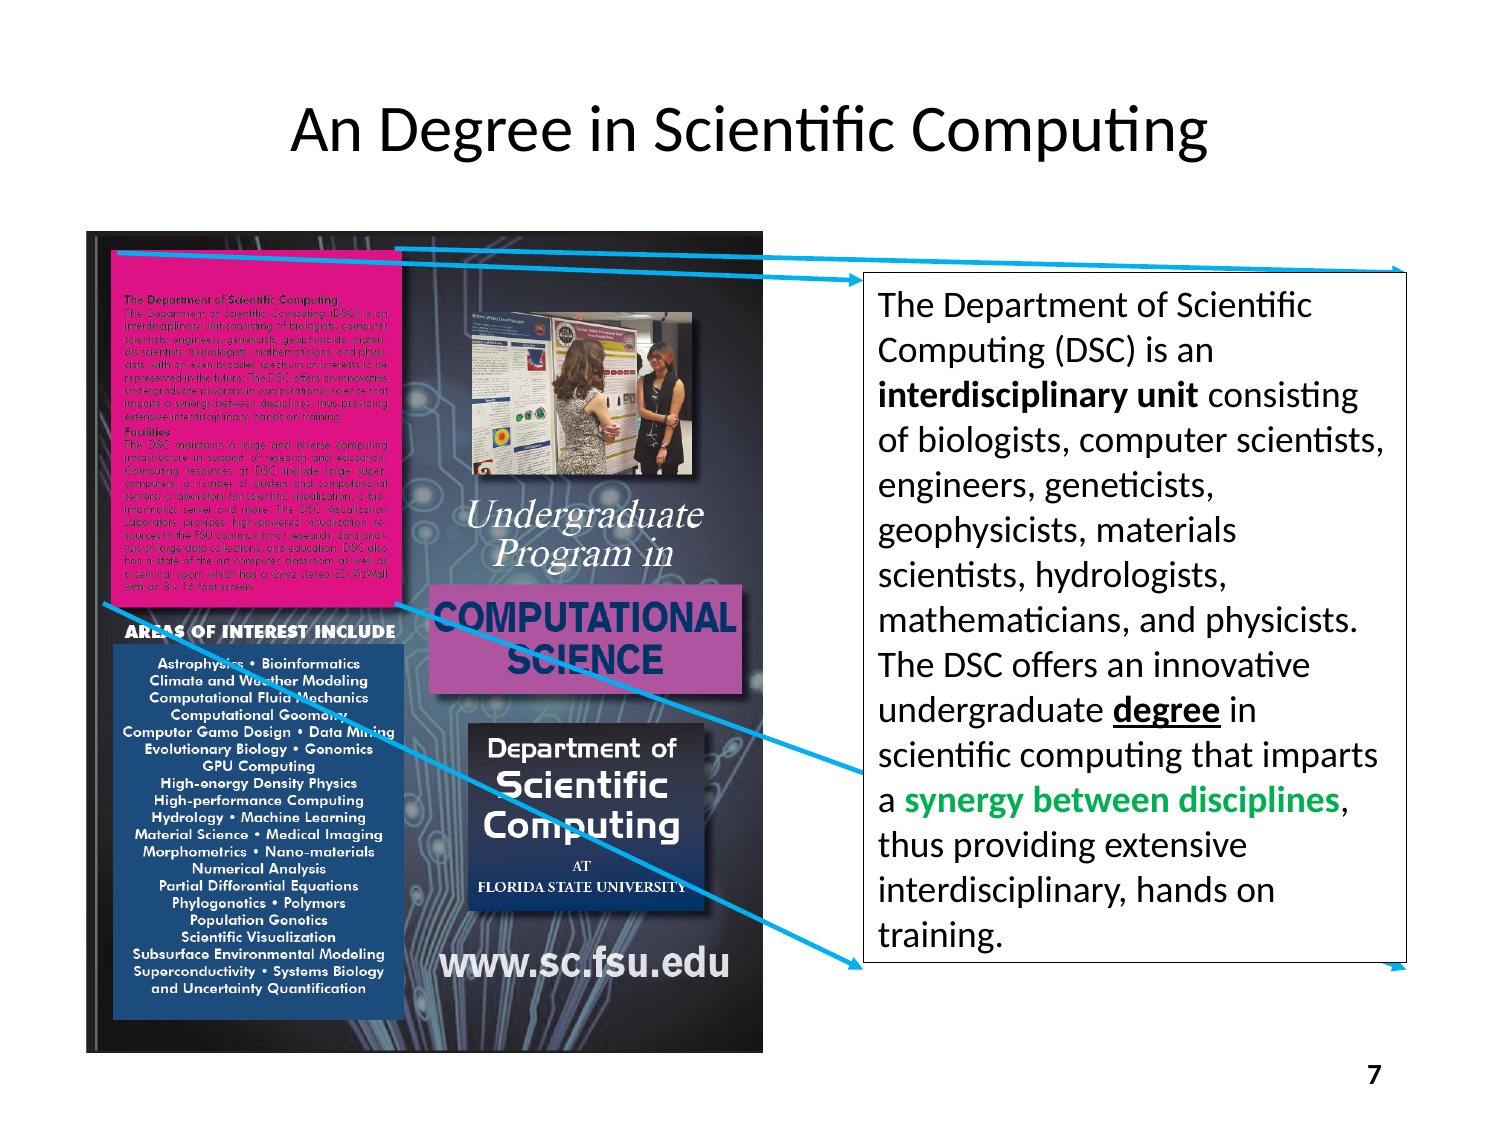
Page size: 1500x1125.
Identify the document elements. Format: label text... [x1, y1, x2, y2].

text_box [864, 603, 1407, 970]
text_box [103, 603, 864, 970]
picture [86, 231, 763, 1053]
text_box The Department of Scientific Computing (DSC) is an interdisciplinary unit consisting of biologists, computer scientists, engineers, geneticists, geophysicists, materials scientists, hydrologists, mathematicians, and physicists. The DSC offers an innovative undergraduate degree in scientific computing that imparts a synergy between disciplines, thus providing extensive interdisciplinary, hands on training. [863, 273, 1407, 603]
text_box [394, 248, 1407, 273]
slide_number 7 [1059, 1042, 1397, 1103]
title An Degree in Scientific Computing [103, 59, 1397, 200]
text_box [117, 252, 864, 281]
